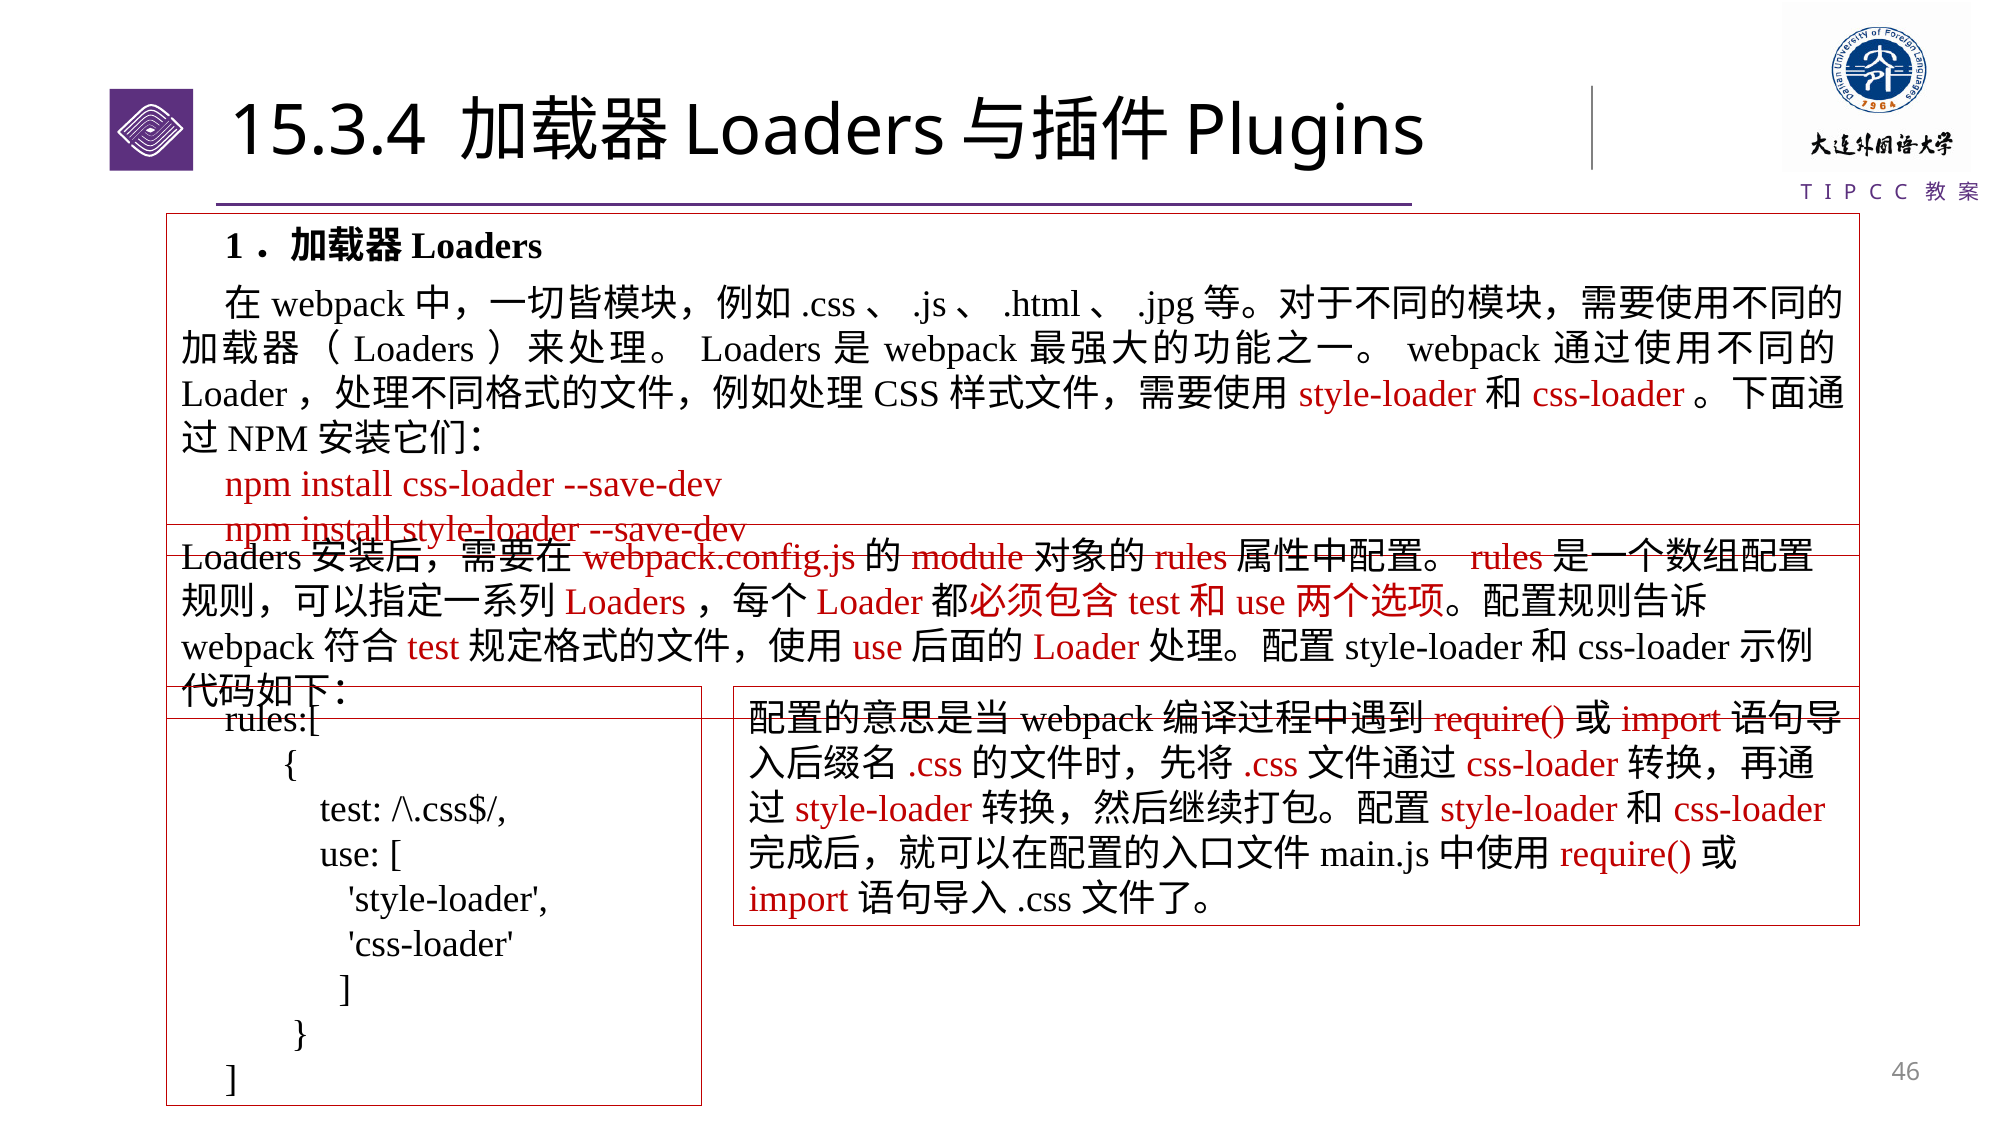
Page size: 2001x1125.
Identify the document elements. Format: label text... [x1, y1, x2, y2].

text_box 配置的意思是当webpack编译过程中遇到require()或import语句导入后缀名.css的文件时，先将.css文件通过css-loader转换，再通过style-loader转换，然后继续打包。配置style-loader和css-loader完成后，就可以在配置的入口文件main.js中使用require()或import语句导入.css文件了。 [733, 686, 1860, 926]
text_box Loaders安装后，需要在webpack.config.js的module对象的rules属性中配置。rules是一个数组配置规则，可以指定一系列Loaders，每个Loader都必须包含test和use两个选项。配置规则告诉webpack符合test规定格式的文件，使用use后面的Loader处理。配置style-loader和css-loader示例代码如下： [166, 524, 1860, 719]
title 15.3.4 加载器Loaders与插件Plugins [214, 59, 1564, 205]
text_box 1．加载器Loaders 在webpack中，一切皆模块，例如.css、.js、.html、.jpg等。对于不同的模块，需要使用不同的加载器（Loaders）来处理。Loaders是webpack最强大的功能之一。webpack通过使用不同的Loader，处理不同格式的文件，例如处理CSS样式文件，需要使用style-loader和css-loader。下面通过NPM安装它们： npm install css-loader --save-dev npm install style-loader --save-dev [166, 213, 1860, 524]
picture [1782, 2, 1971, 172]
text_box rules:[ { test: /\.css$/, use: [ 'style-loader', 'css-loader' ] } ] [166, 686, 702, 1106]
slide_number 45 [1485, 1042, 1936, 1103]
